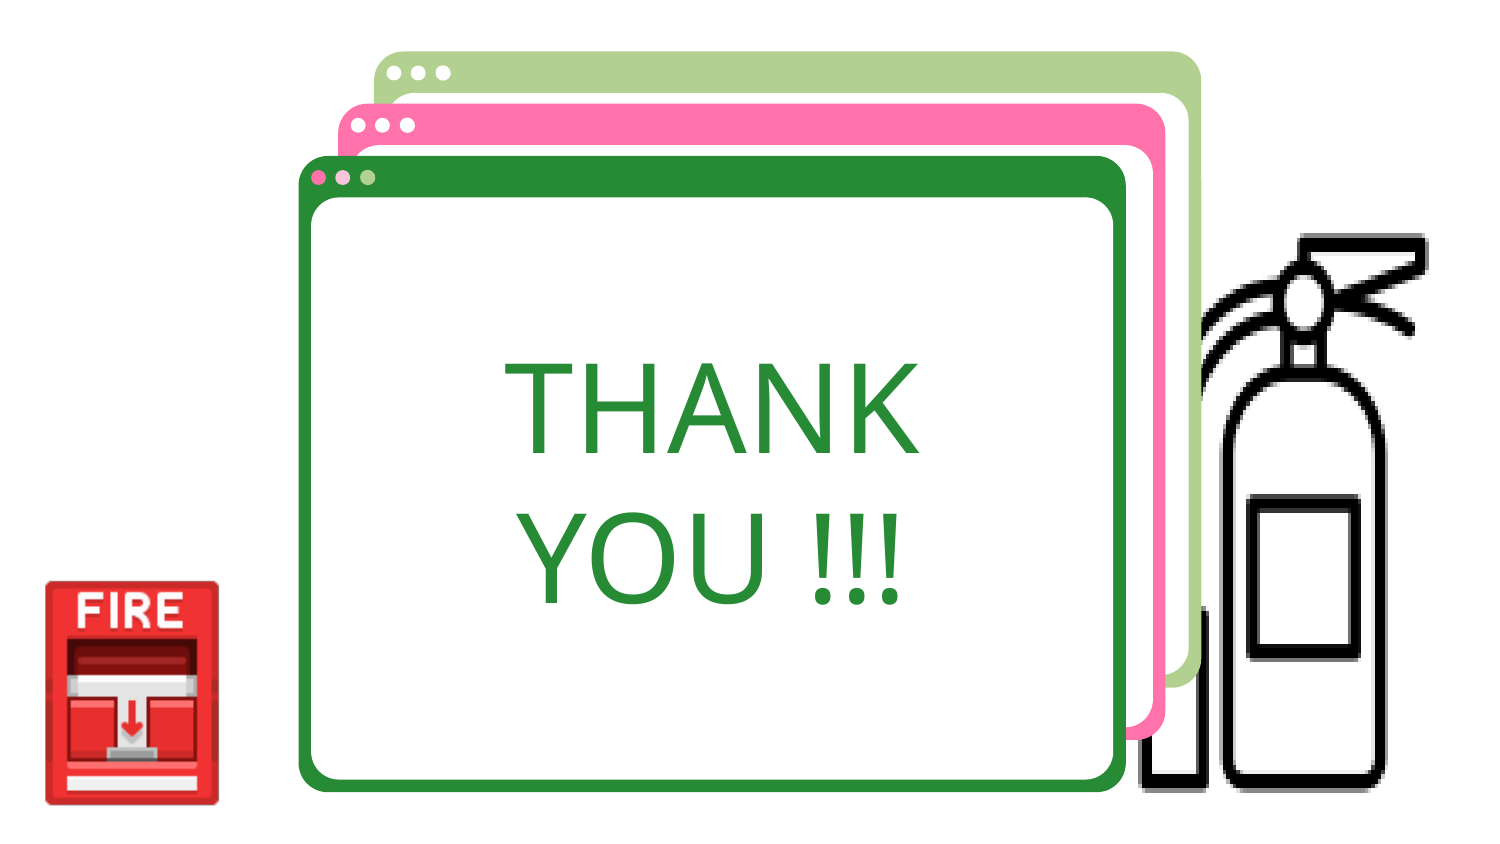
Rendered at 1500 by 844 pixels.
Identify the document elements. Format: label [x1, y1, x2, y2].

text_box [298, 51, 1202, 793]
picture [16, 578, 248, 810]
picture [1068, 215, 1500, 812]
